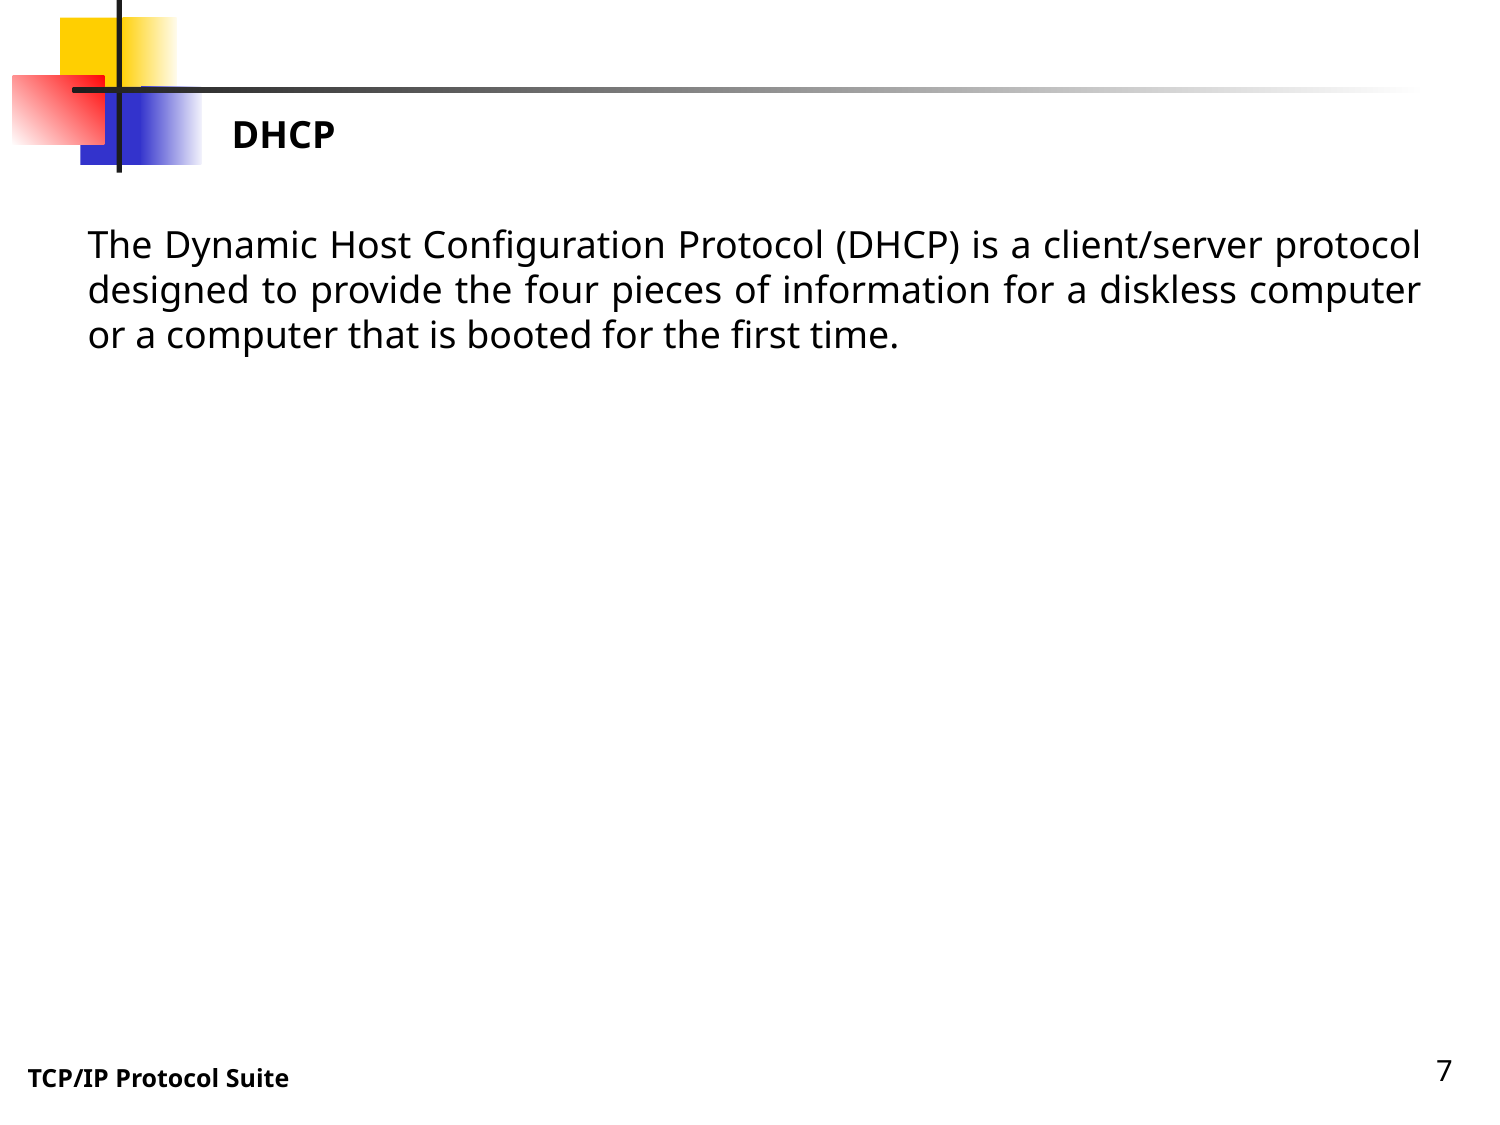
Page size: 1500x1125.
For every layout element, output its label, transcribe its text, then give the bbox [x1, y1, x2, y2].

text_box [116, 0, 122, 87]
footer TCP/IP Protocol Suite [12, 1025, 488, 1100]
text_box [60, 17, 116, 86]
text_box The Dynamic Host Configuration Protocol (DHCP) is a client/server protocol designed to provide the four pieces of information for a diskless computer or a computer that is booted for the first time. [72, 214, 1438, 364]
text_box [122, 93, 141, 165]
text_box [72, 87, 1423, 93]
text_box [80, 93, 116, 165]
text_box DHCP [216, 104, 351, 164]
slide_number 7 [1155, 1024, 1468, 1100]
text_box [122, 17, 177, 86]
text_box [12, 75, 105, 145]
text_box [116, 93, 122, 173]
text_box [141, 93, 202, 165]
